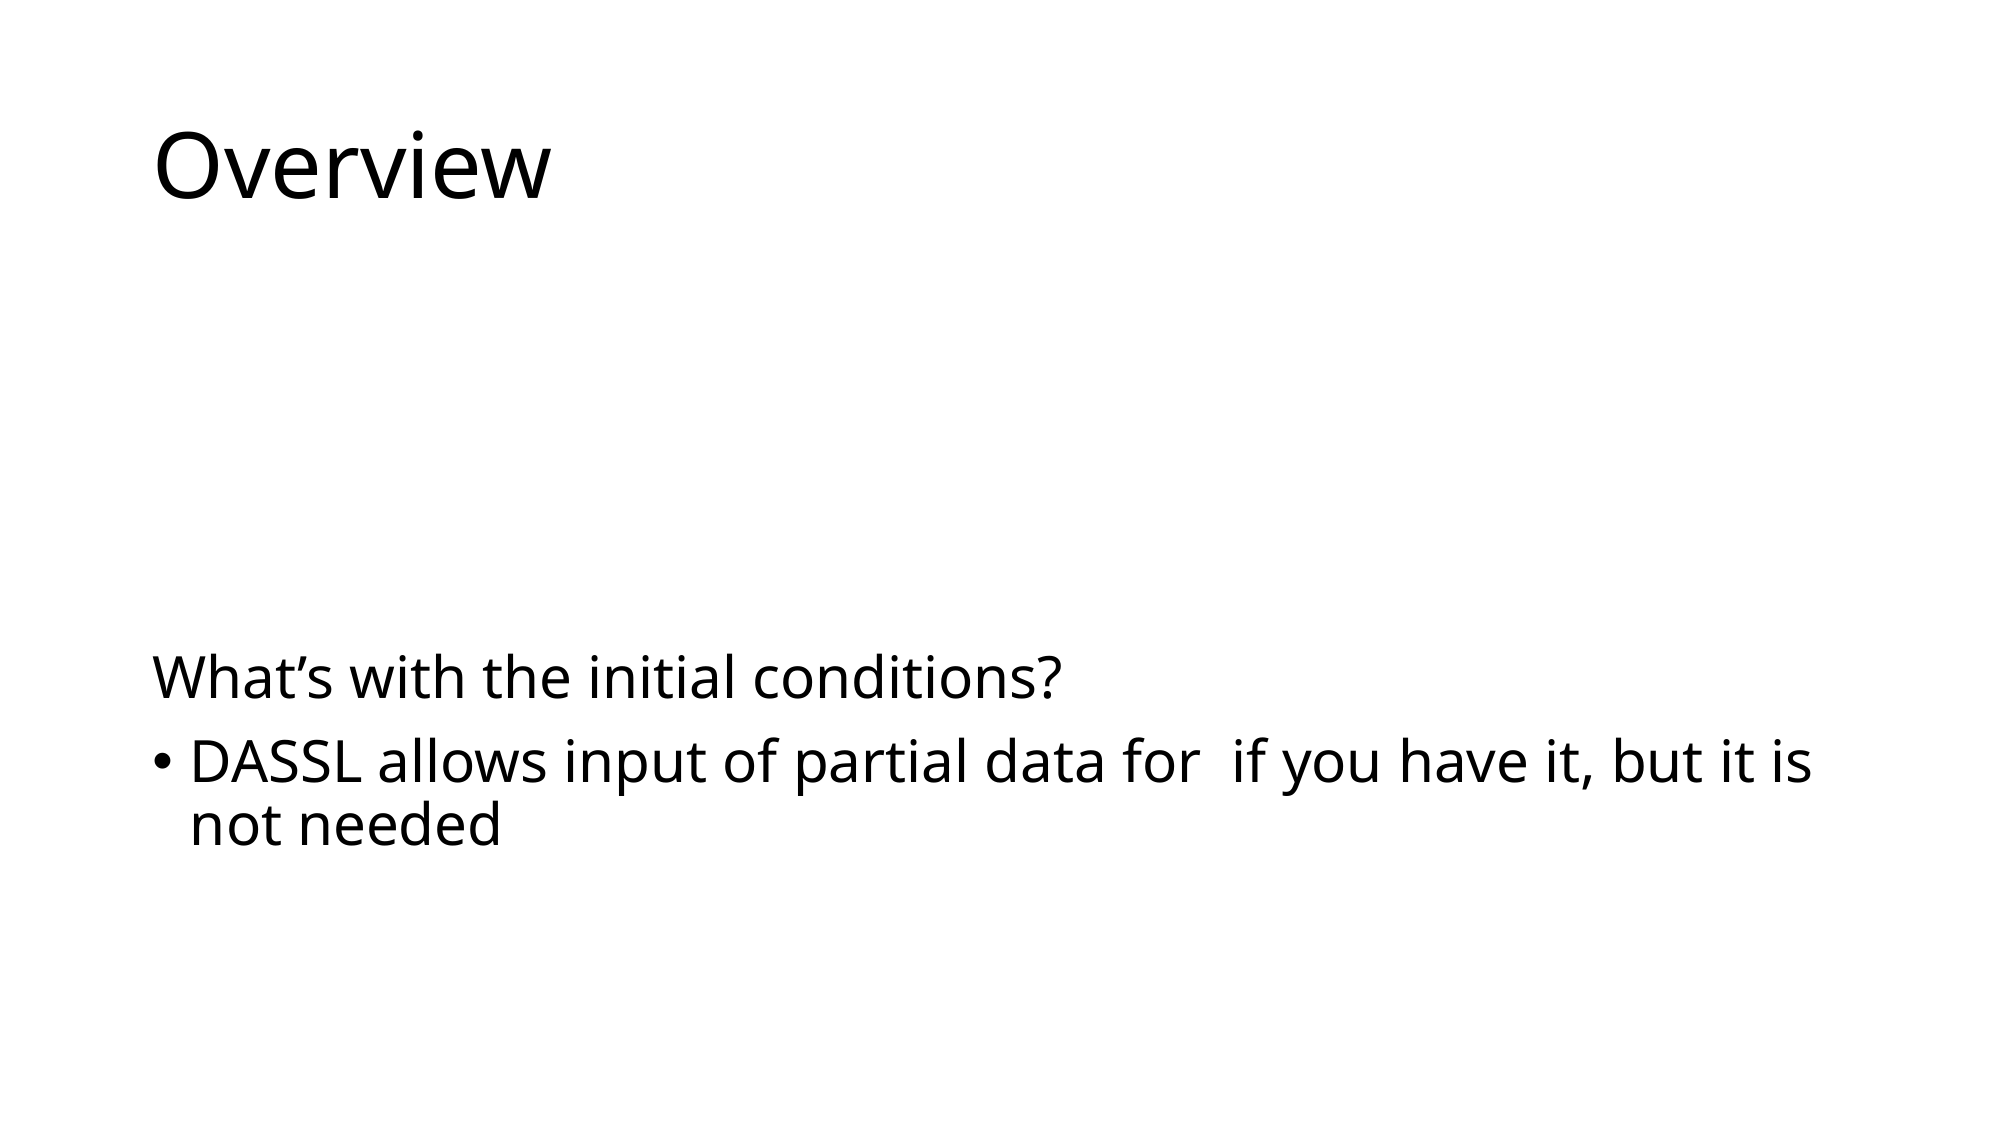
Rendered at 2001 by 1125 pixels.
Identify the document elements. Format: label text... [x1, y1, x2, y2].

title Overview [137, 59, 1863, 278]
